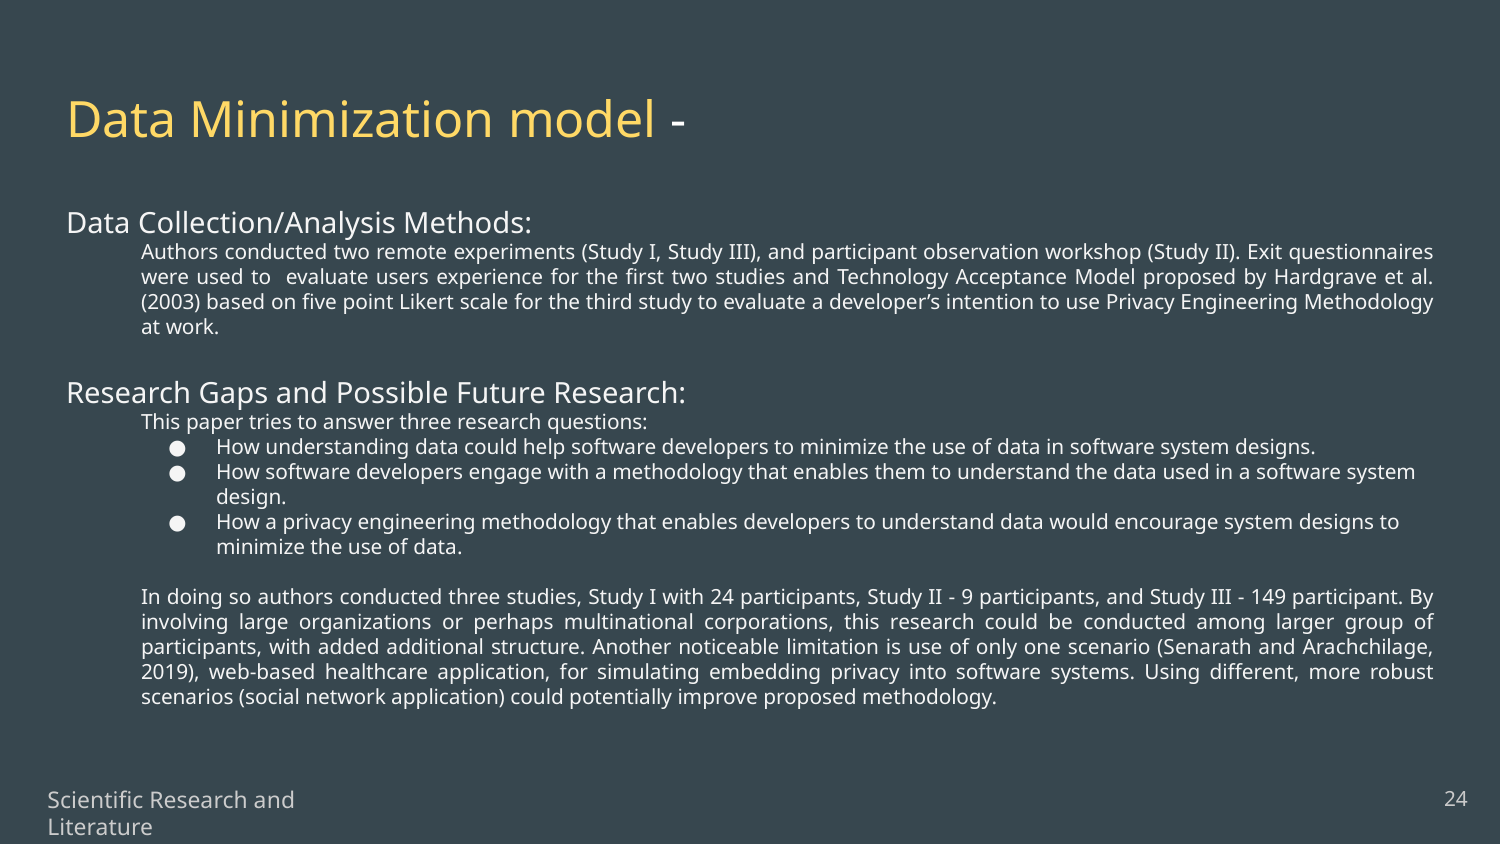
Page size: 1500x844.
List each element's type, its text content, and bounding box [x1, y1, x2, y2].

title Data Minimization model - [51, 72, 1449, 167]
list Data Collection/Analysis Methods: Authors conducted two remote experiments (Study I, Study III), and participant observation workshop (Study II). Exit questionnaires were used to evaluate users experience for the first two studies and Technology Acceptance Model proposed by Hardgrave et al. (2003) based on five point Likert scale for the third study to evaluate a developer’s intention to use Privacy Engineering Methodology at work. Research Gaps and Possible Future Research: This paper tries to answer three research questions: How understanding data could help software developers to minimize the use of data in software system designs. How software developers engage with a methodology that enables them to understand the data used in a software system design. How a privacy engineering methodology that enables developers to understand data would encourage system designs to minimize the use of data. In doing so authors conducted three studies, Study I with 24 participants, Study II - 9 participants, and Study III - 149 participant. By involving large organizations or perhaps multinational corporations, this research could be conducted among larger group of participants, with added additional structure. Another noticeable limitation is use of only one scenario (Senarath and Arachchilage, 2019), web-based healthcare application, for simulating embedding privacy into software systems. Using different, more robust scenarios (social network application) could potentially improve proposed methodology. [51, 189, 1449, 750]
slide_number 24 [1392, 767, 1483, 833]
